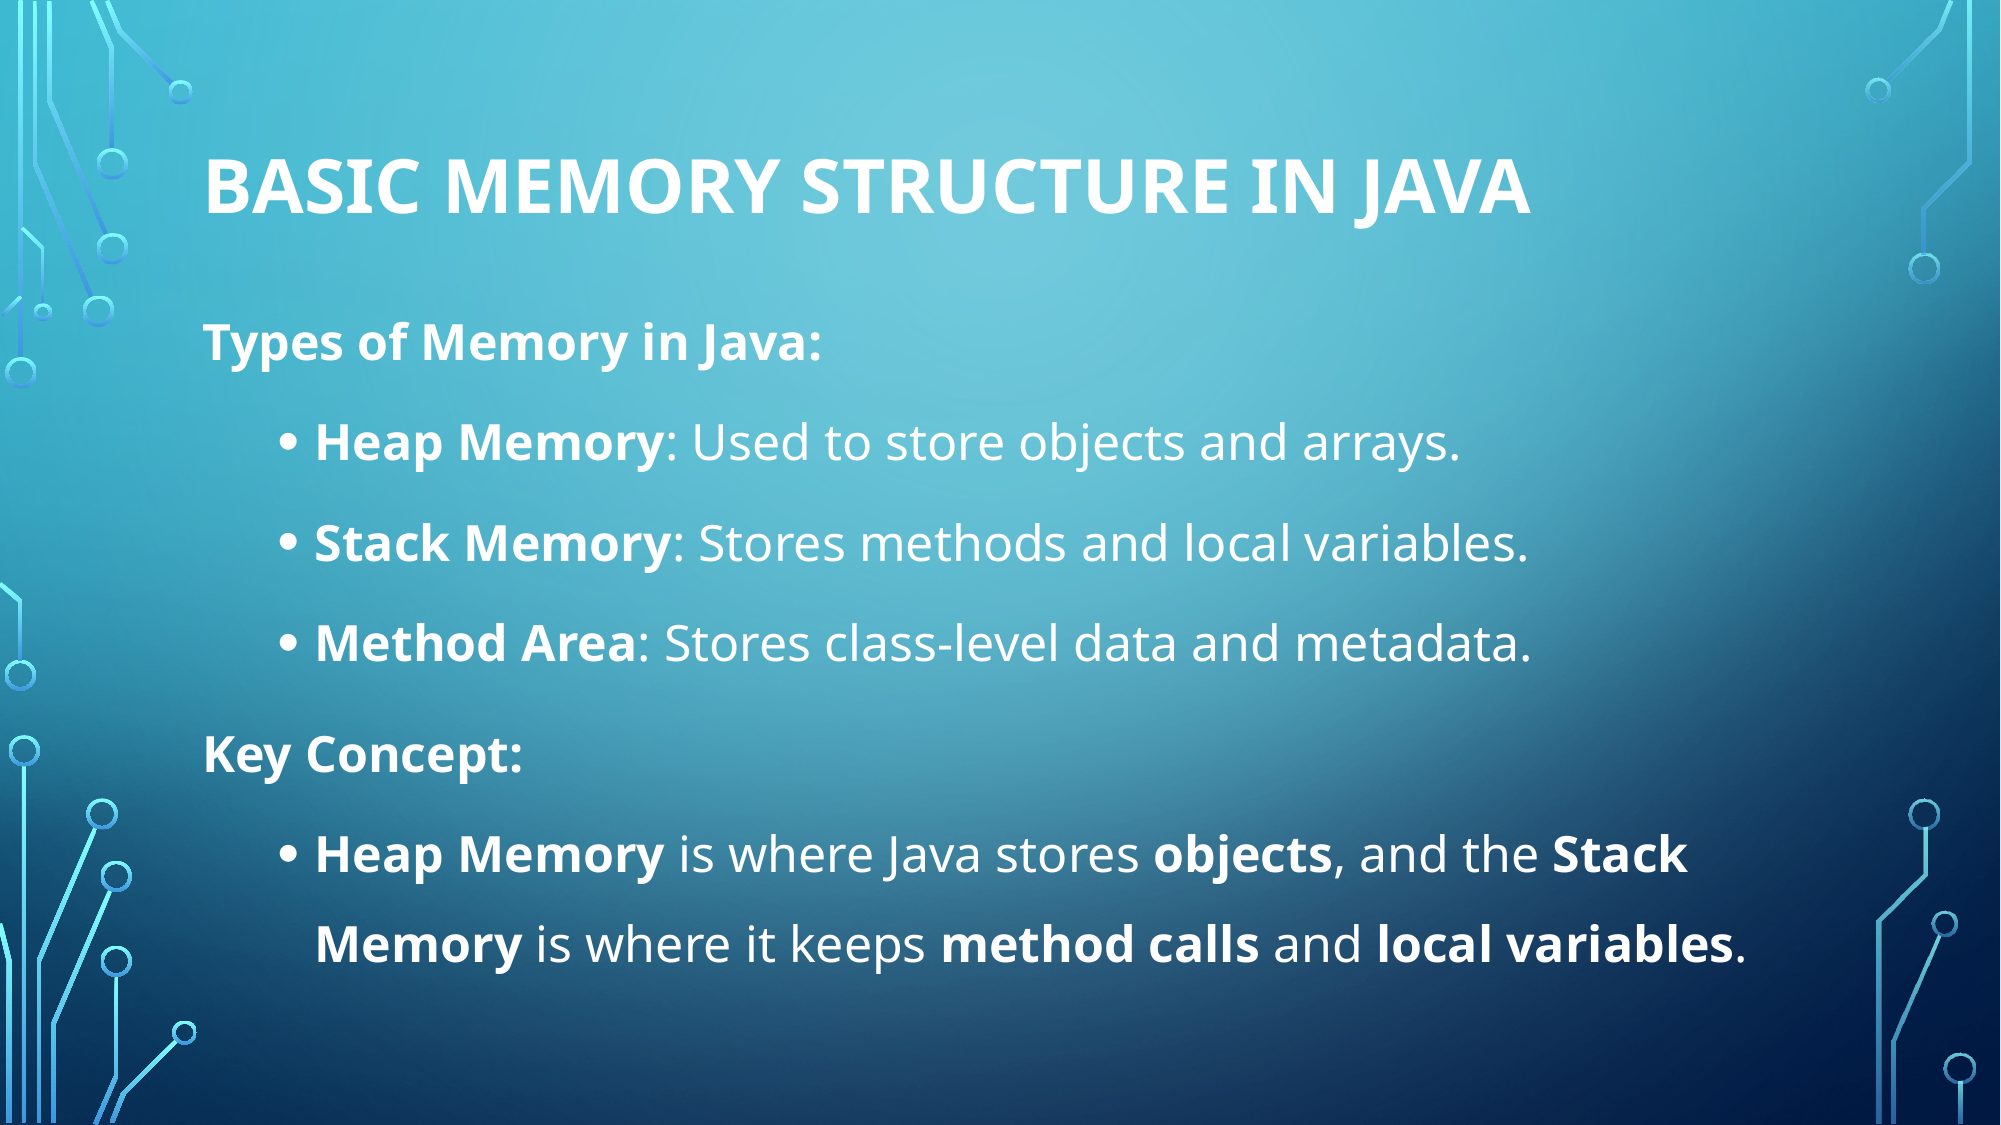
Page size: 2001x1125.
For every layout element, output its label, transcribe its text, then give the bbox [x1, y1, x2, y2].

title Basic Memory Structure in Java [187, 67, 1813, 272]
list Types of Memory in Java: Heap Memory: Used to store objects and arrays. Stack Memory: Stores methods and local variables. Method Area: Stores class-level data and metadata. Key Concept: Heap Memory is where Java stores objects, and the Stack Memory is where it keeps method calls and local variables. [187, 272, 1813, 1002]
